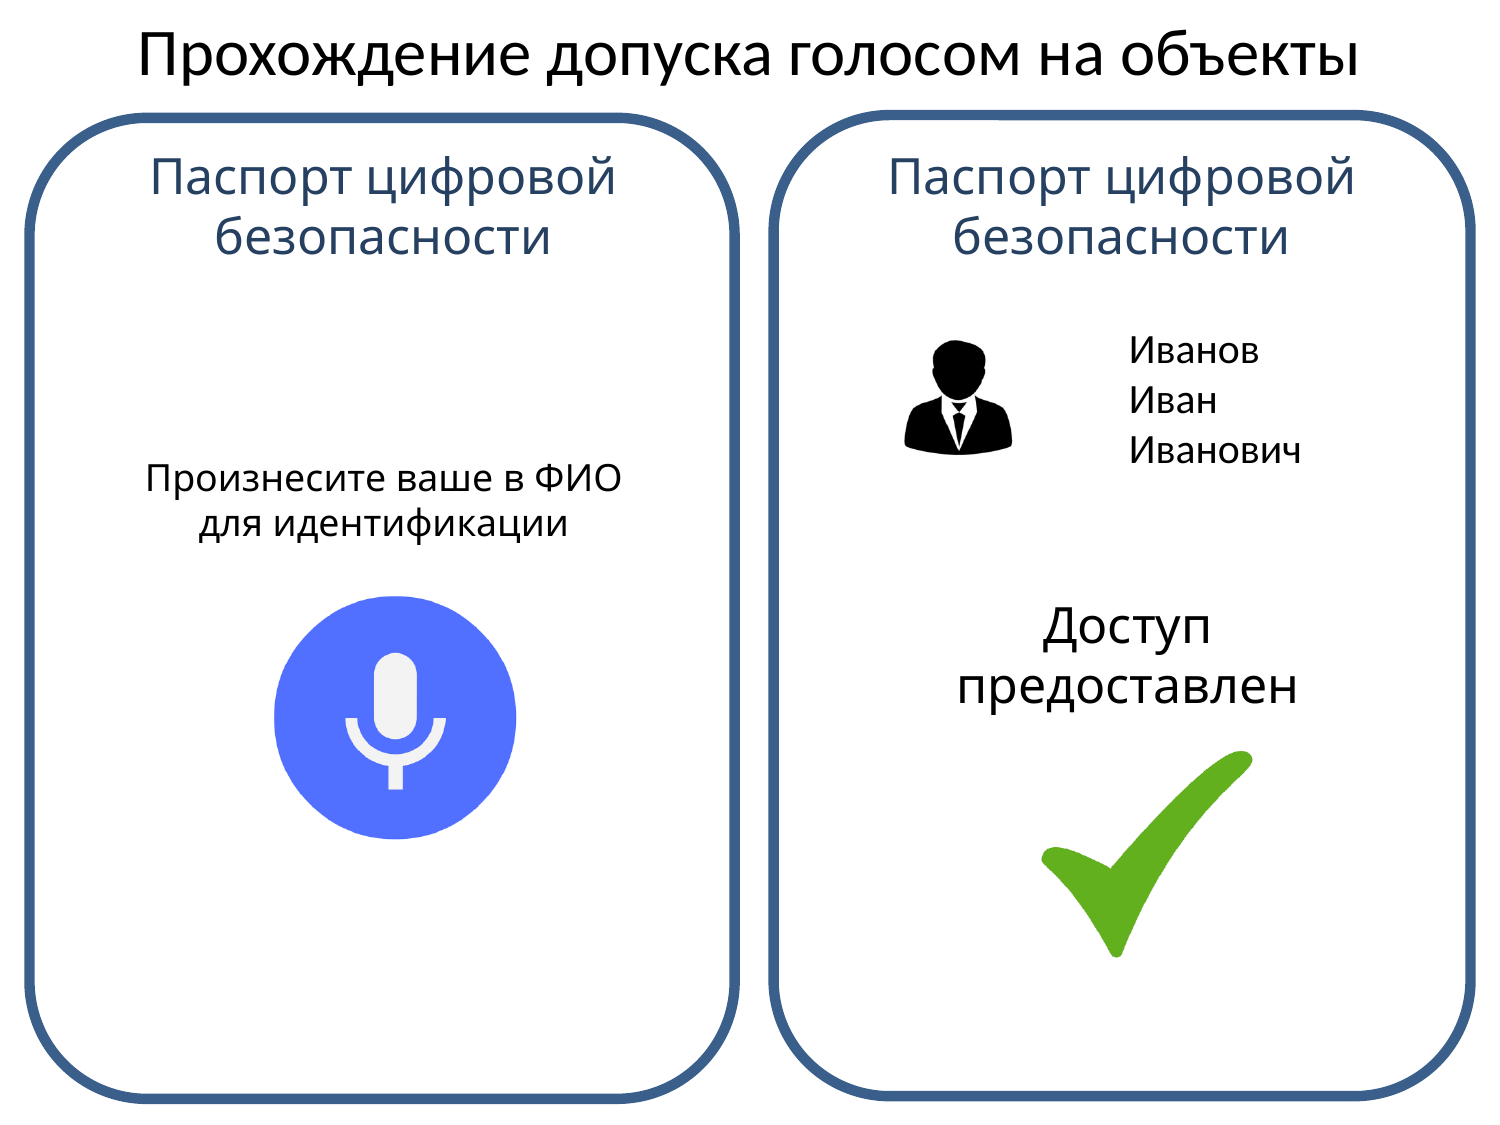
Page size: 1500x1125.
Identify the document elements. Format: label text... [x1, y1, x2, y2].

text_box Паспорт цифровой безопасности [123, 137, 644, 272]
text_box Доступ предоставлен [868, 586, 1388, 721]
text_box [771, 112, 1473, 1099]
text_box Произнесите ваше в ФИО для идентификации [123, 446, 644, 552]
text_box Паспорт цифровой безопасности [862, 137, 1382, 272]
title Прохождение допуска голосом на объекты [75, 0, 1425, 102]
picture [1019, 730, 1270, 977]
text_box [27, 115, 737, 1101]
picture [241, 564, 548, 870]
text_box Иванов Иван Иванович [1114, 314, 1447, 480]
picture [858, 314, 1058, 482]
